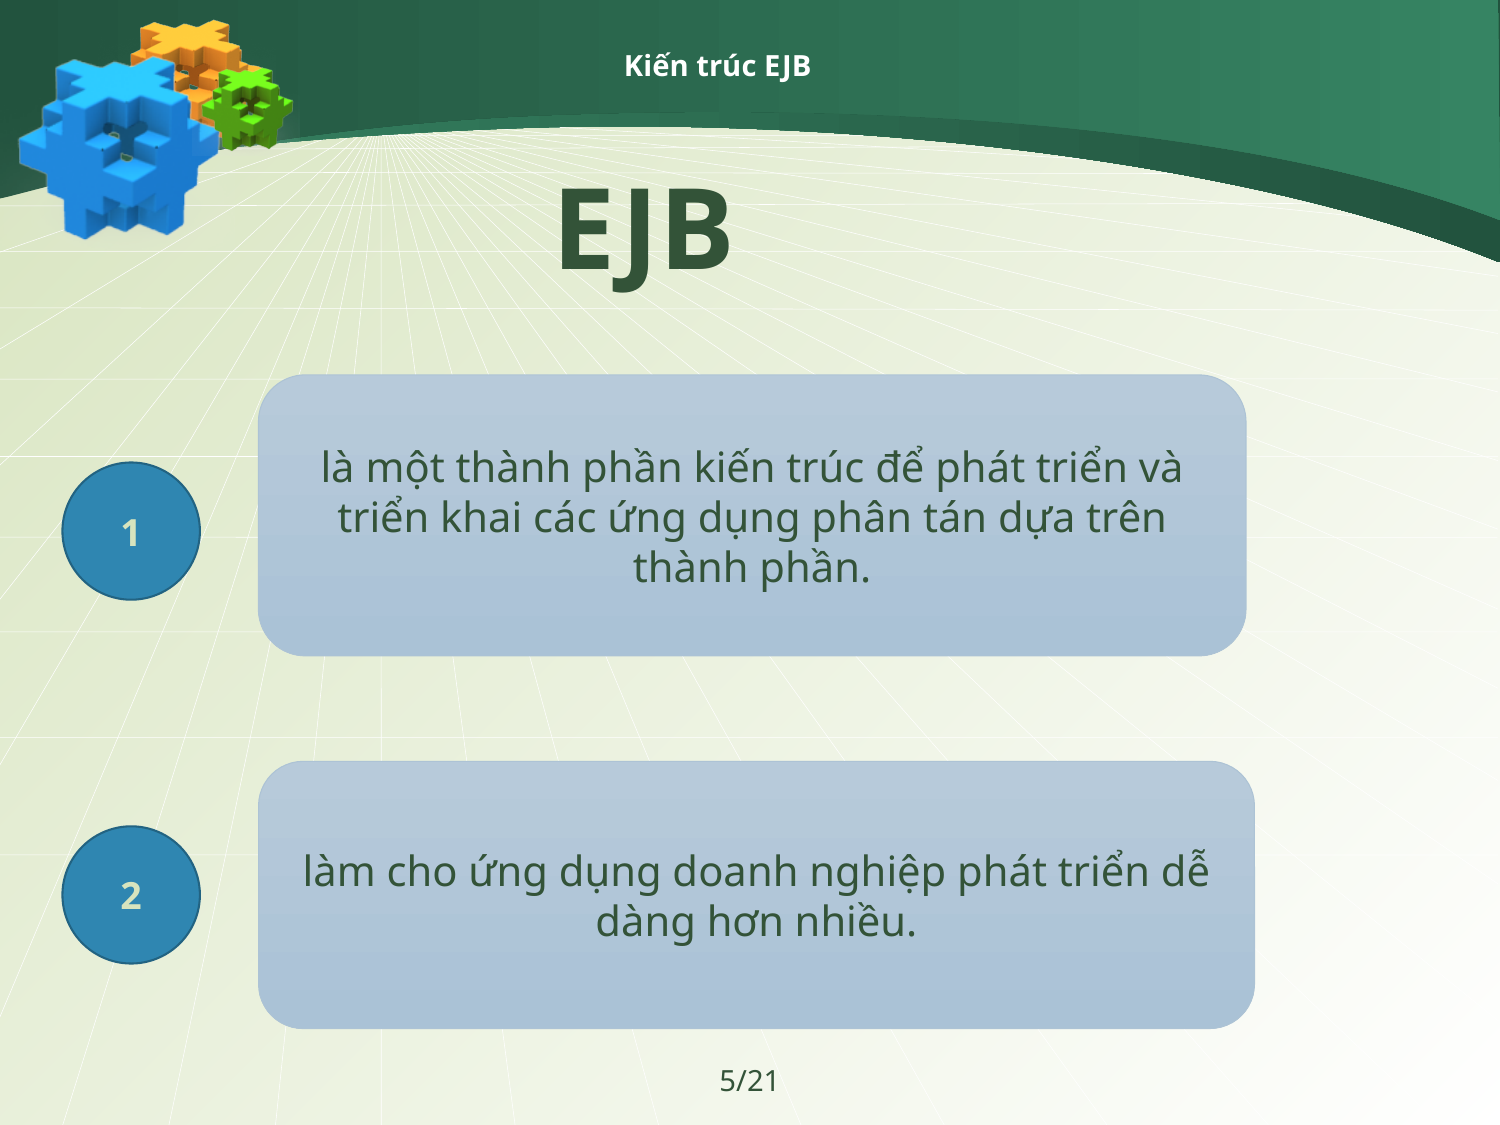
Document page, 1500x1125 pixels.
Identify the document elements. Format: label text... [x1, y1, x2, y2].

text_box EJB [537, 149, 813, 435]
picture [0, 18, 300, 252]
text_box là một thành phần kiến trúc để phát triển và triển khai các ứng dụng phân tán dựa trên thành phần. [257, 374, 1247, 657]
text_box làm cho ứng dụng doanh nghiệp phát triển dễ dàng hơn nhiều. [258, 760, 1256, 1030]
text_box 1 [61, 461, 201, 601]
footer 5/21 [512, 1054, 988, 1108]
title Kiến trúc EJB [412, 0, 1024, 125]
text_box 2 [61, 825, 201, 965]
